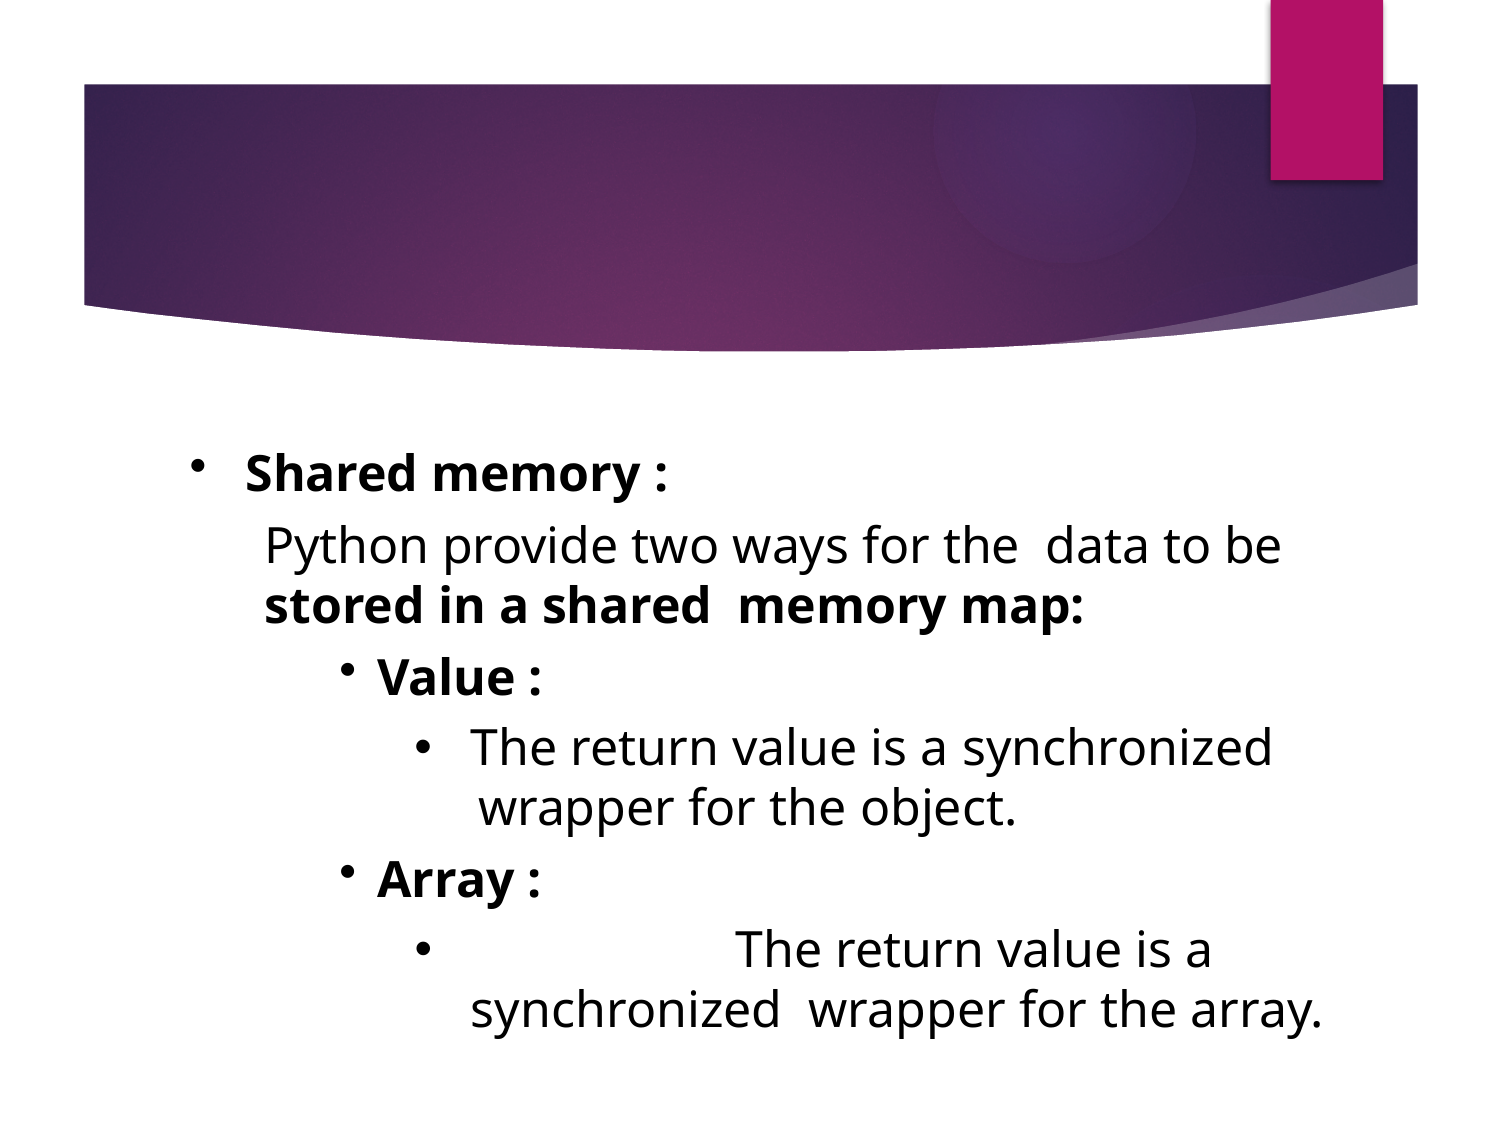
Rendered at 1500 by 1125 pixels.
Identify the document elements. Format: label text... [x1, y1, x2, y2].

text_box Shared memory : Python provide two ways for the data to be stored in a shared memory map: Value : The return value is a synchronized wrapper for the object. Array : The return value is a synchronized wrapper for the array. [187, 425, 1360, 1038]
